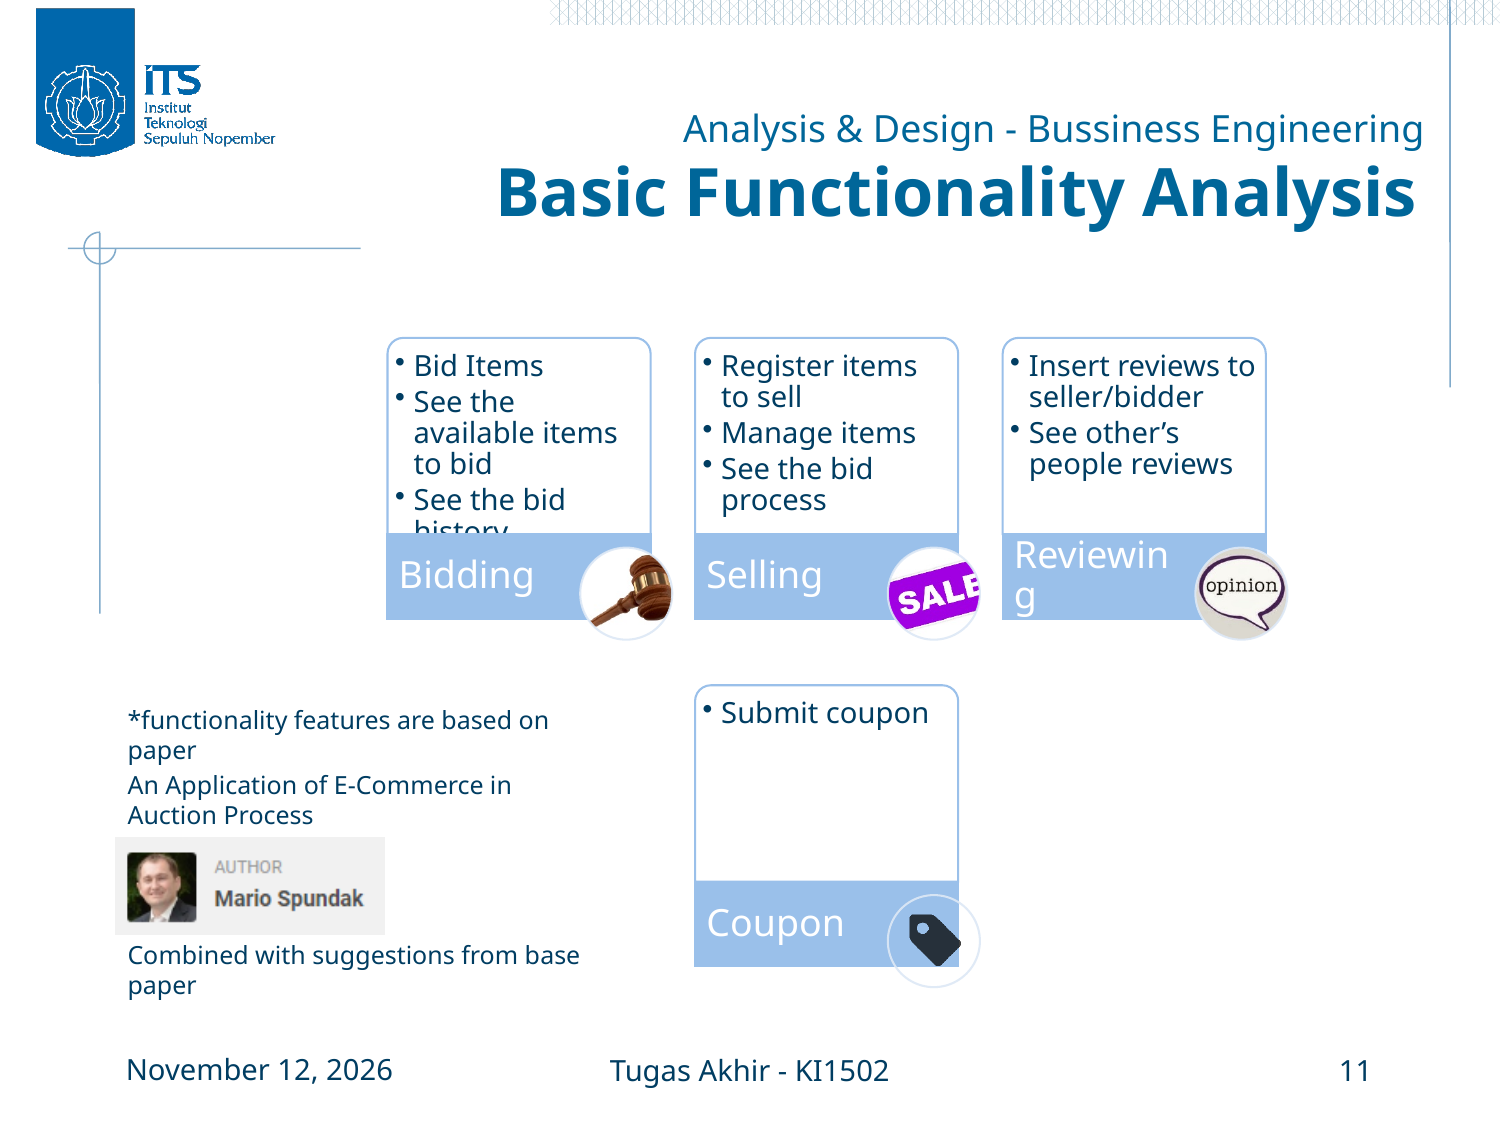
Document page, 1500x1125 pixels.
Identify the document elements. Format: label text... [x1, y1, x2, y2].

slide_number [110, 1023, 424, 1099]
slide_number 11 [1074, 1025, 1388, 1100]
footer Tugas Akhir - KI1502 [512, 1025, 988, 1100]
title Analysis & Design - Bussiness Engineering Basic Functionality Analysis [174, 50, 1450, 238]
list *functionality features are based on paper An Application of E-Commerce in Auction Process Combined with suggestions from base paper [112, 662, 249, 988]
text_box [249, 337, 1425, 988]
picture [115, 837, 385, 935]
picture [27, 0, 282, 165]
